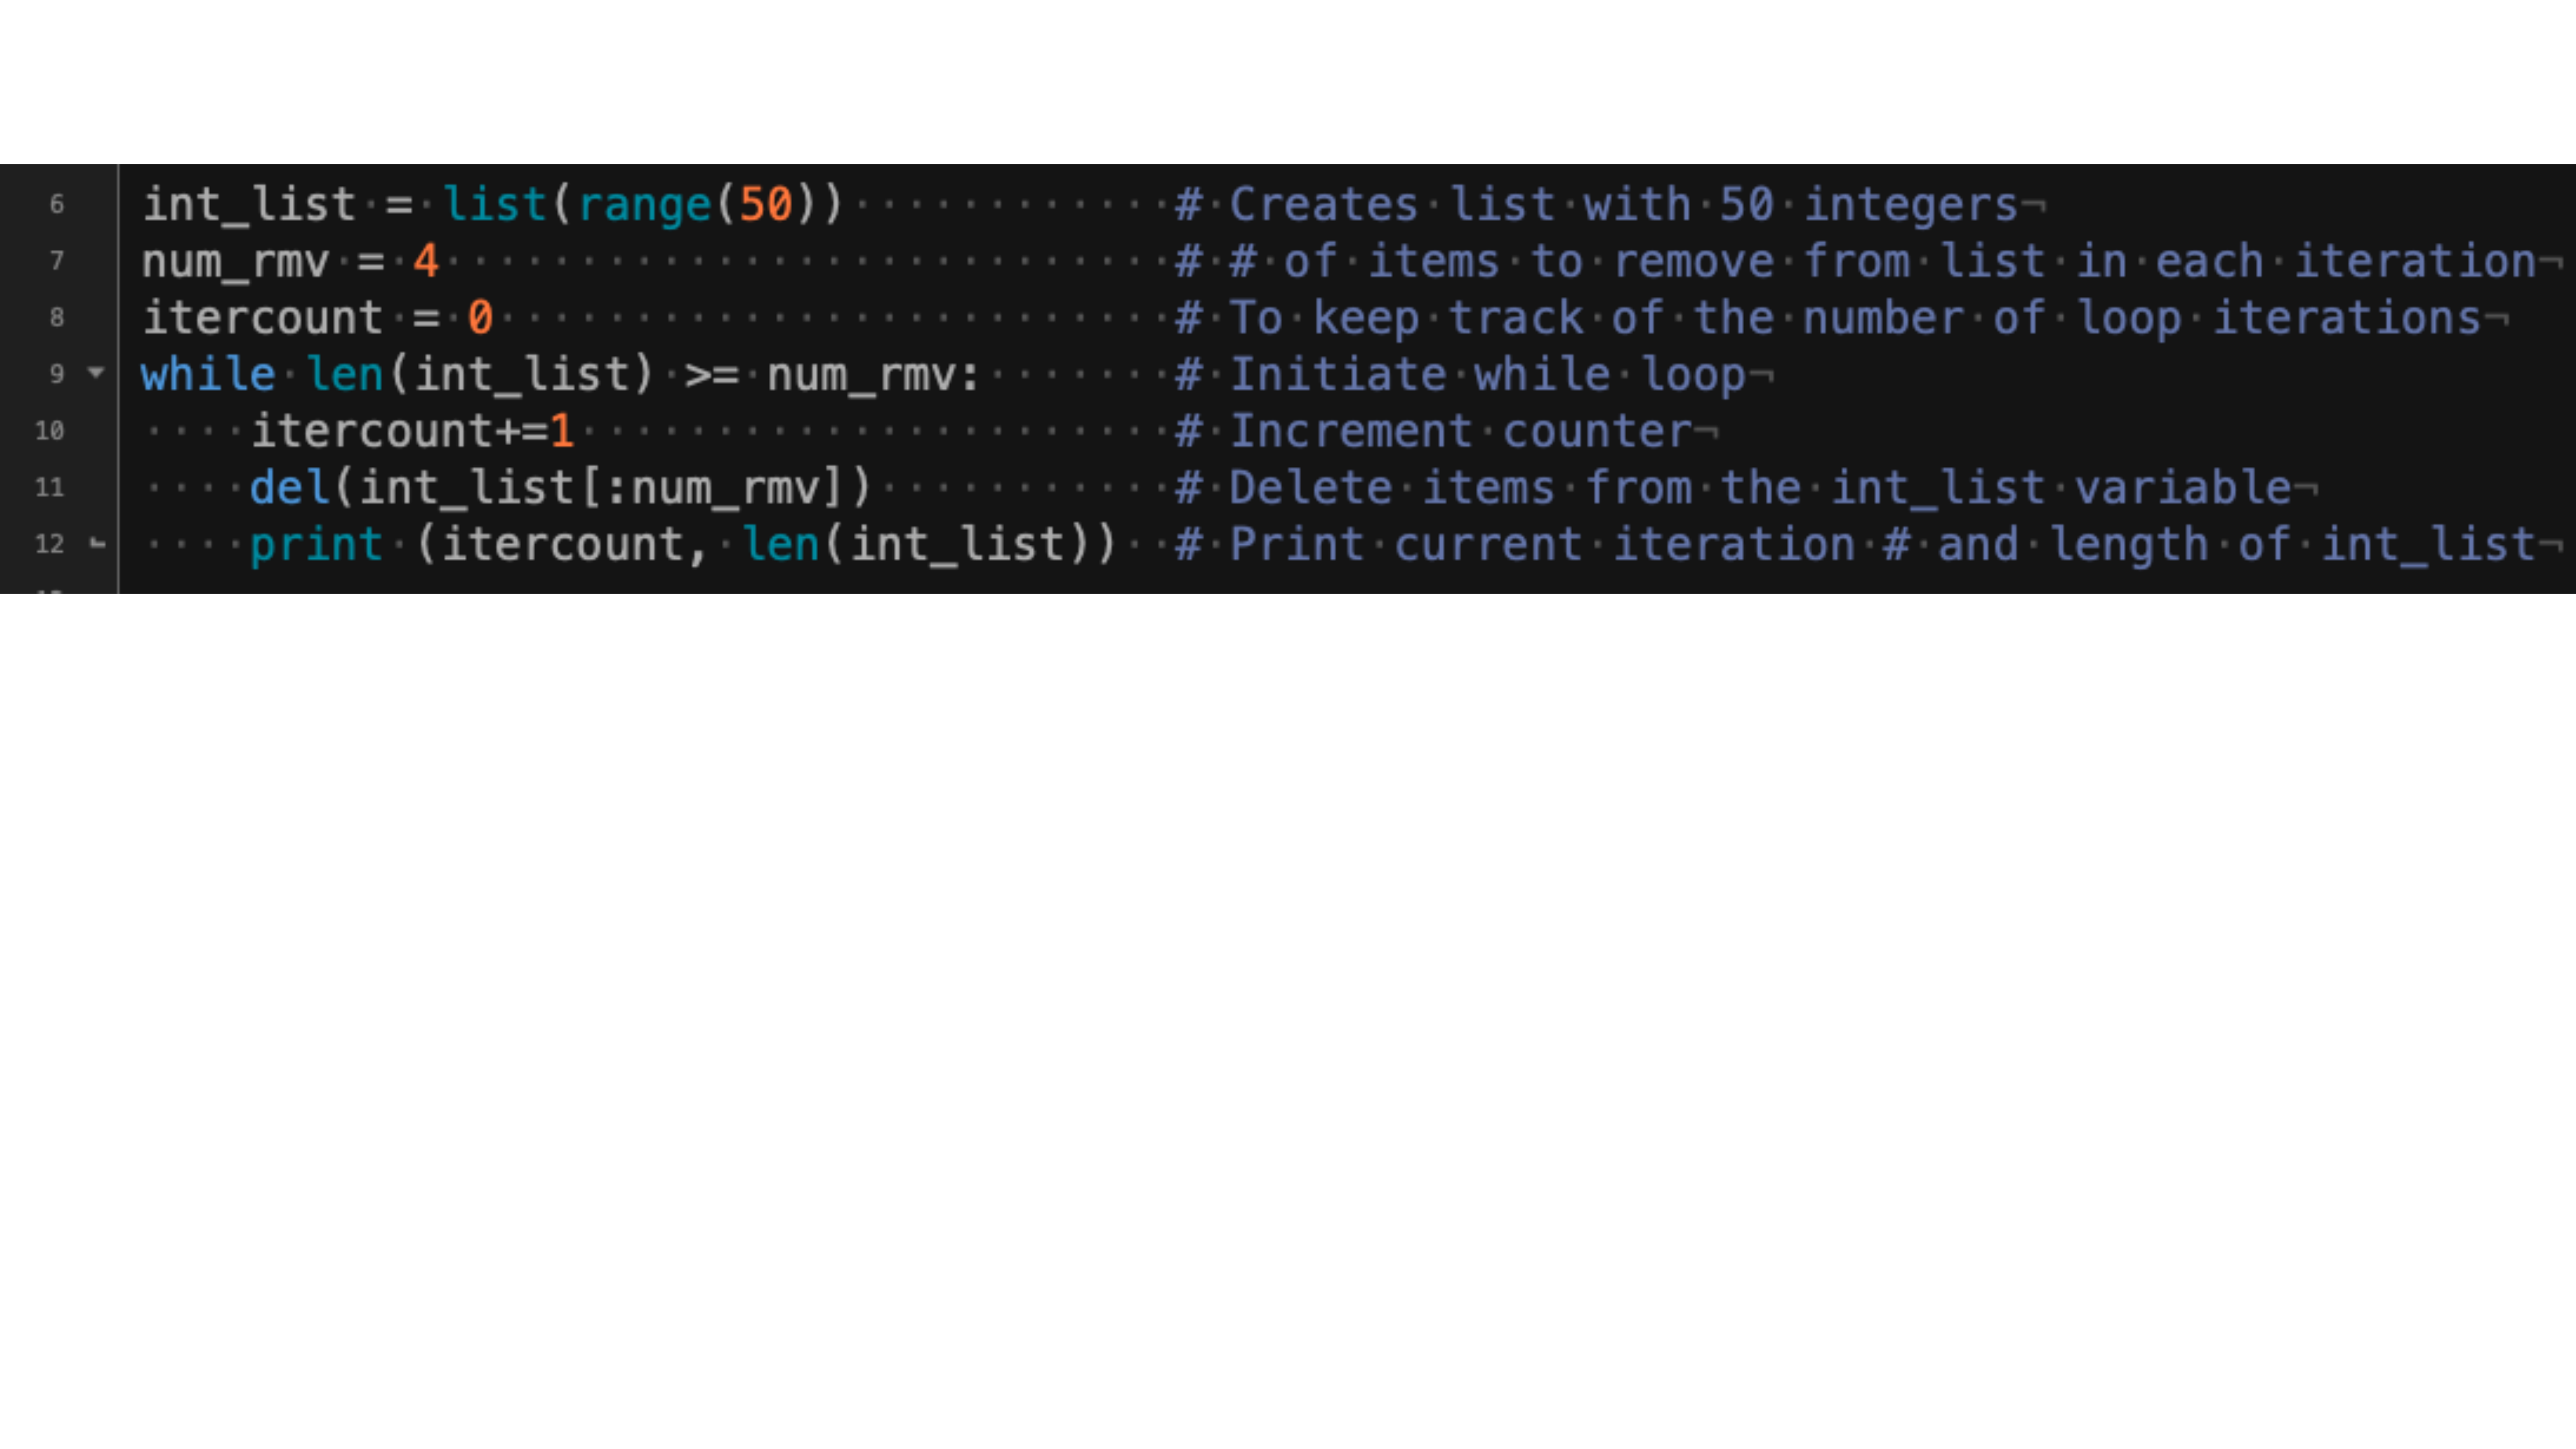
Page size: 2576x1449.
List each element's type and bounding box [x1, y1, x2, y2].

picture [0, 164, 2576, 594]
